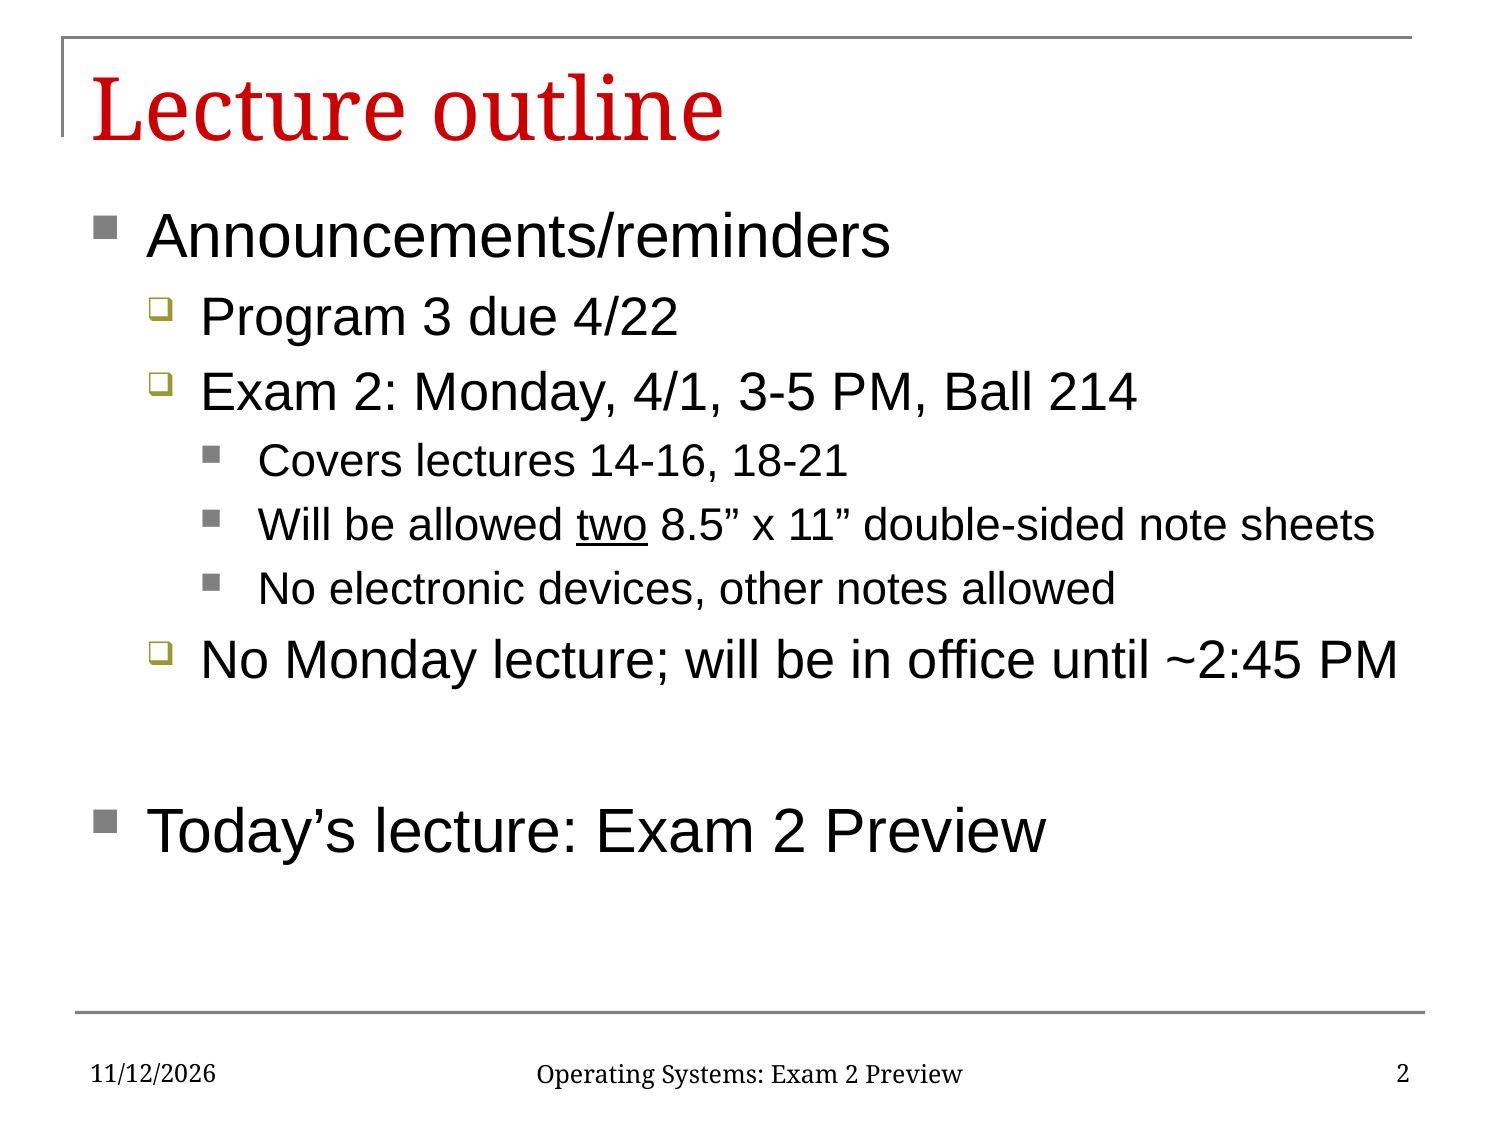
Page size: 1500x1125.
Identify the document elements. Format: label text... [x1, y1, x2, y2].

footer Operating Systems: Exam 2 Preview [512, 1024, 988, 1101]
list Announcements/reminders Program 3 due 4/22 Exam 2: Monday, 4/1, 3-5 PM, Ball 214 Covers lectures 14-16, 18-21 Will be allowed two 8.5” x 11” double-sided note sheets No electronic devices, other notes allowed No Monday lecture; will be in office until ~2:45 PM Today’s lecture: Exam 2 Preview [75, 187, 1425, 1006]
title Lecture outline [75, 45, 1425, 163]
slide_number 2 [1074, 1023, 1426, 1100]
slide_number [74, 1023, 426, 1100]
